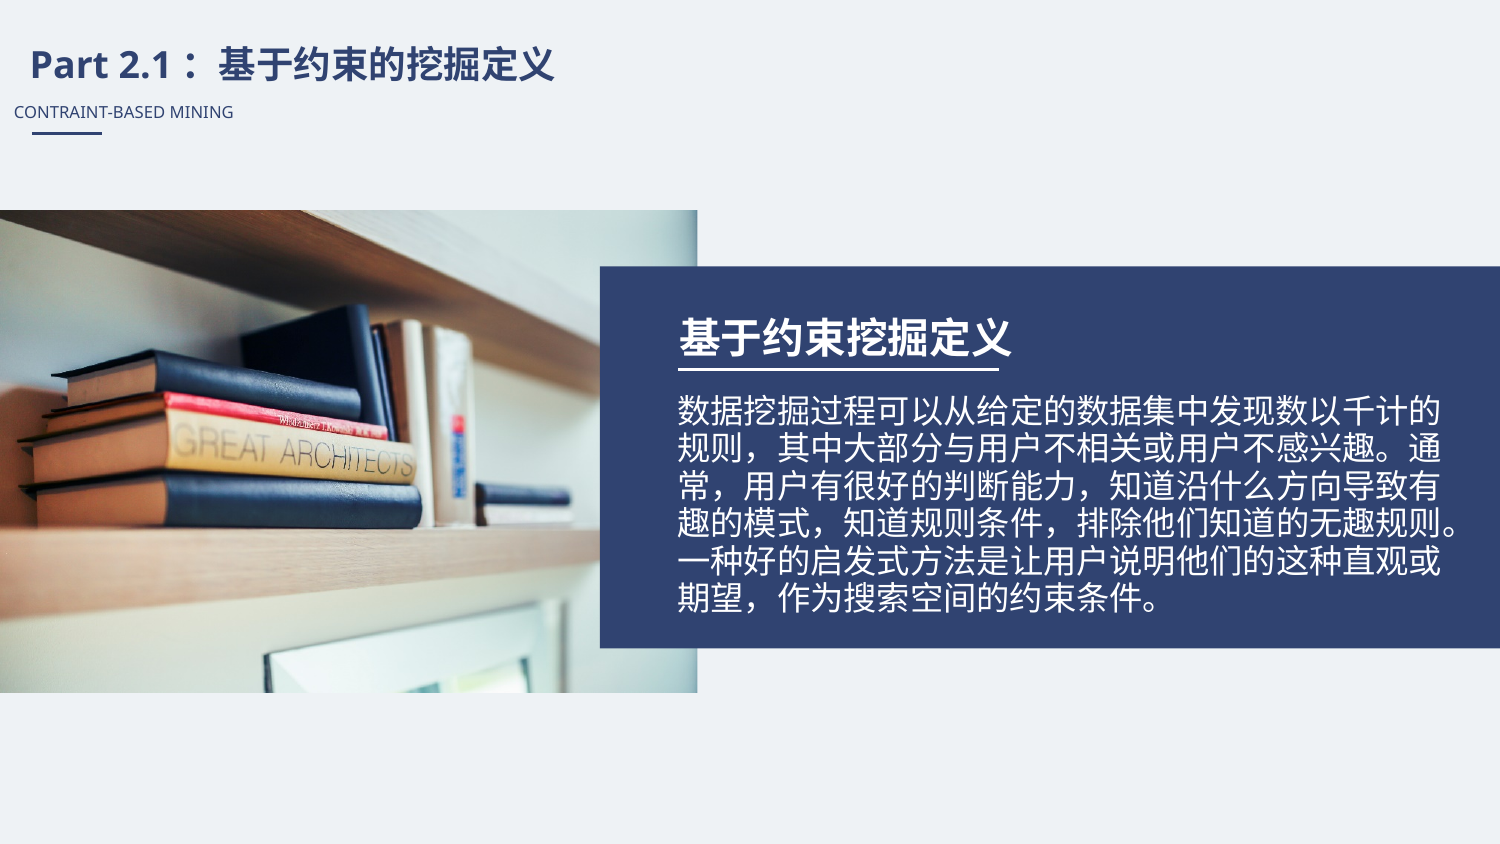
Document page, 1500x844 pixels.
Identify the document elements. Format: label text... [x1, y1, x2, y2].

picture [0, 210, 698, 693]
text_box Part 2.1：基于约束的挖掘定义 [14, 33, 572, 94]
text_box 数据挖掘过程可以从给定的数据集中发现数以千计的规则，其中大部分与用户不相关或用户不感兴趣。通常，用户有很好的判断能力，知道沿什么方向导致有趣的模式，知道规则条件，排除他们知道的无趣规则。一种好的启发式方法是让用户说明他们的这种直观或期望，作为搜索空间的约束条件。 [698, 385, 1460, 625]
text_box 基于约束挖掘定义 [698, 304, 1029, 369]
text_box CONTRAINT-BASED MINING [0, 94, 250, 129]
text_box [698, 265, 1500, 649]
